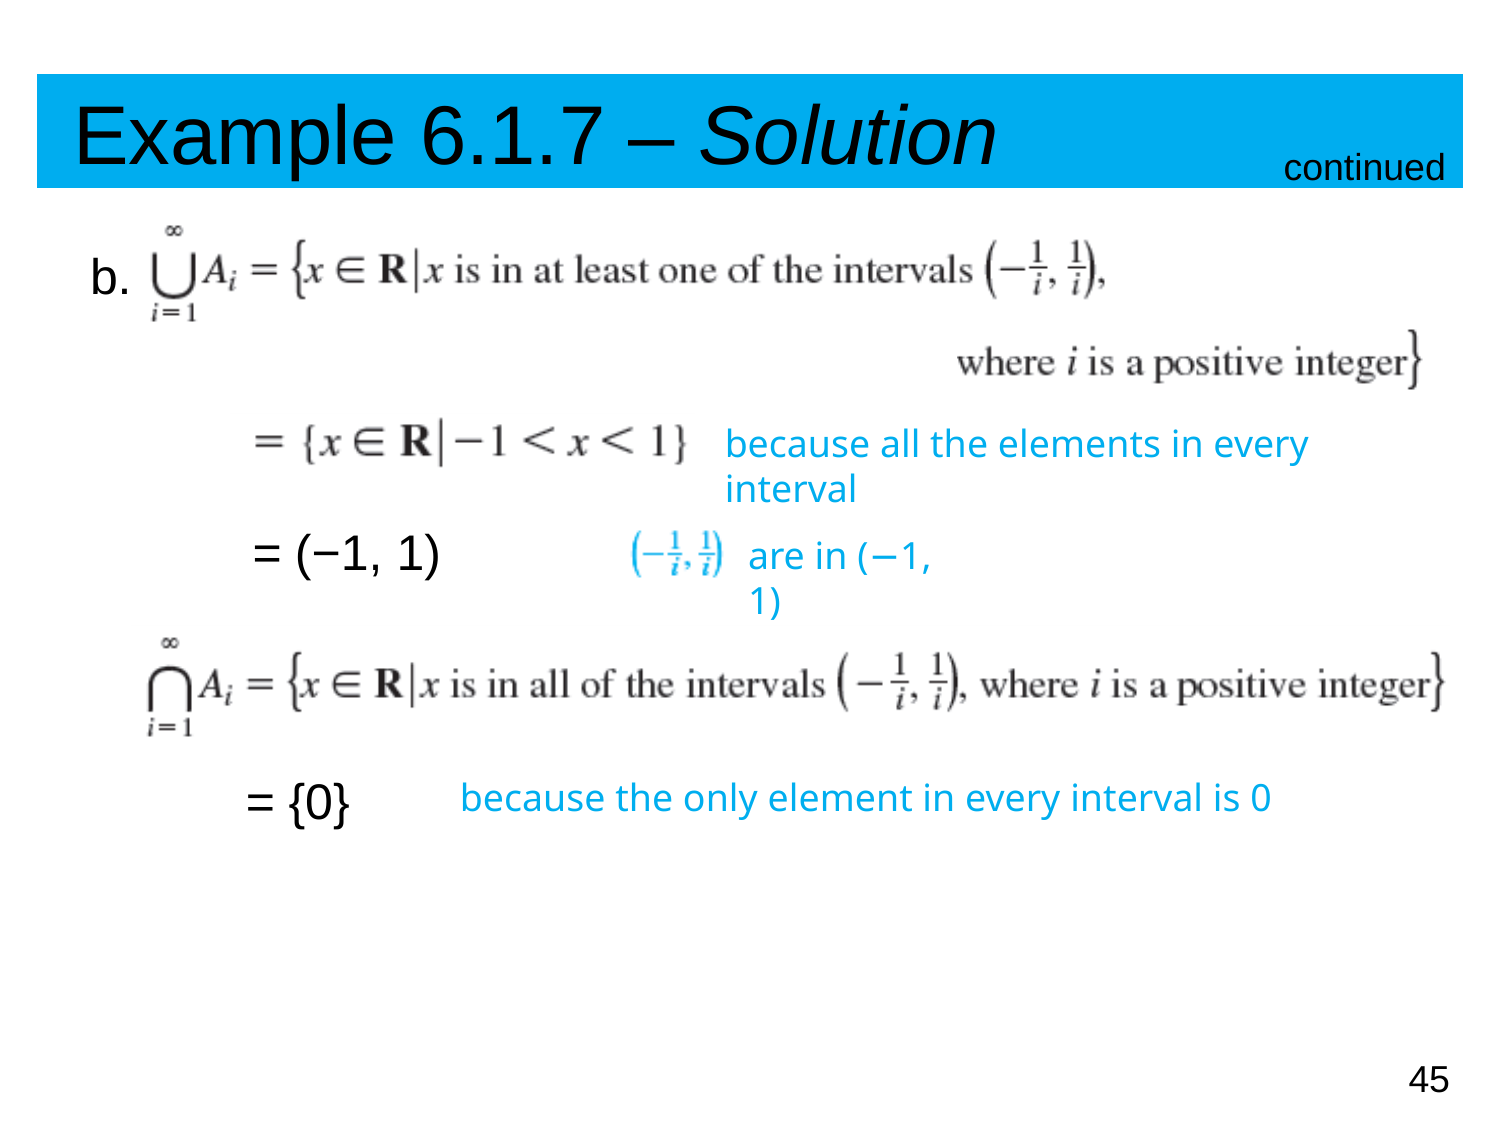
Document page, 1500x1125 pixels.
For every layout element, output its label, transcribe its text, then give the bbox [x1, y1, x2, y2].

picture [138, 215, 1426, 393]
picture [131, 624, 1451, 744]
list b. [75, 237, 133, 323]
picture [627, 524, 728, 585]
list = {0} [160, 762, 494, 855]
title Example 6.1.7 – Solution [58, 37, 1408, 225]
list continued [1268, 135, 1463, 206]
list because all the elements in every interval [709, 412, 1463, 474]
picture [230, 412, 695, 475]
list = (−1, 1) [166, 512, 500, 605]
list are in (−1, 1) [733, 524, 982, 584]
list because the only element in every interval is 0 [445, 766, 1311, 828]
